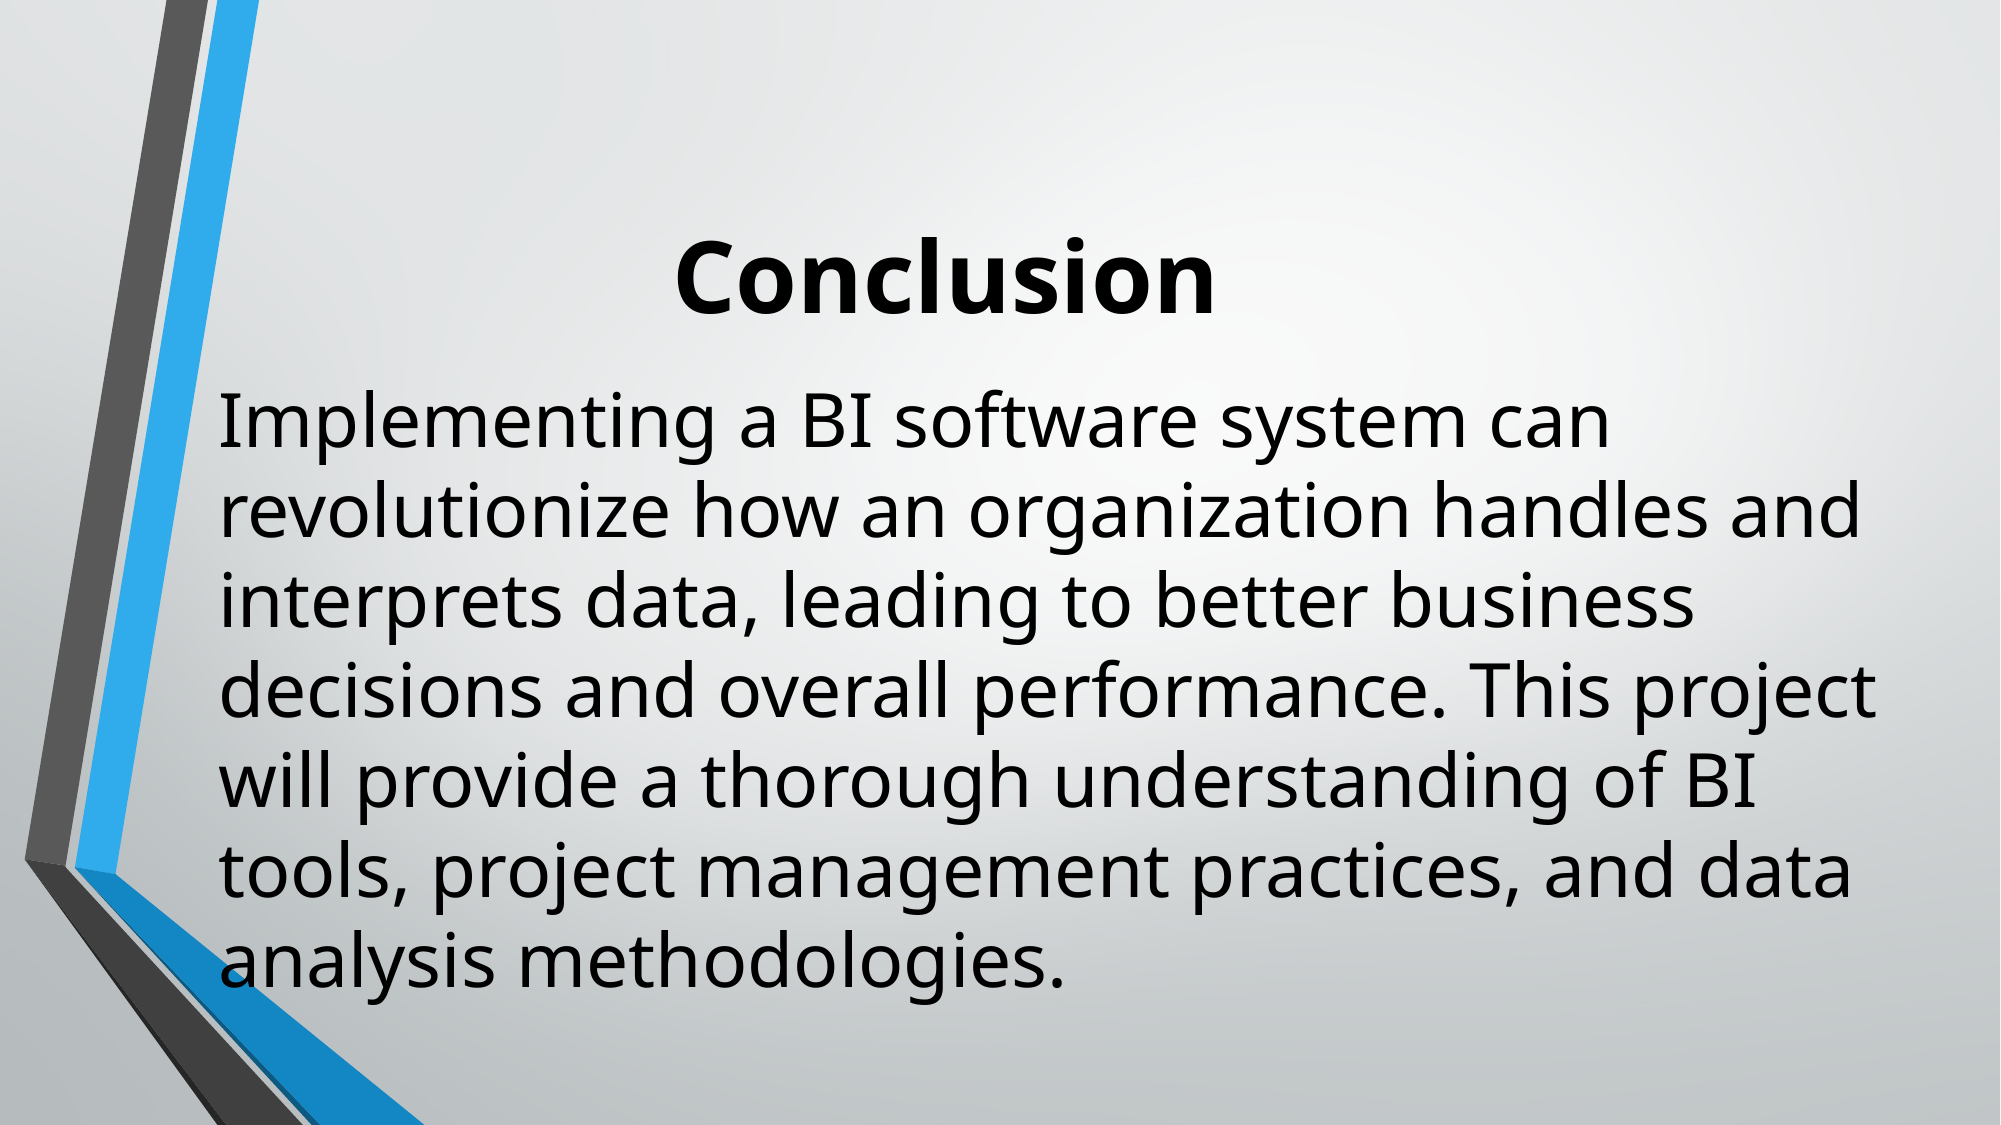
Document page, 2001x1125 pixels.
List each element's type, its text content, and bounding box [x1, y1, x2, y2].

text_box Implementing a BI software system can revolutionize how an organization handles and interprets data, leading to better business decisions and overall performance. This project will provide a thorough understanding of BI tools, project management practices, and data analysis methodologies. [203, 365, 1944, 1010]
text_box Conclusion [445, 206, 1446, 342]
